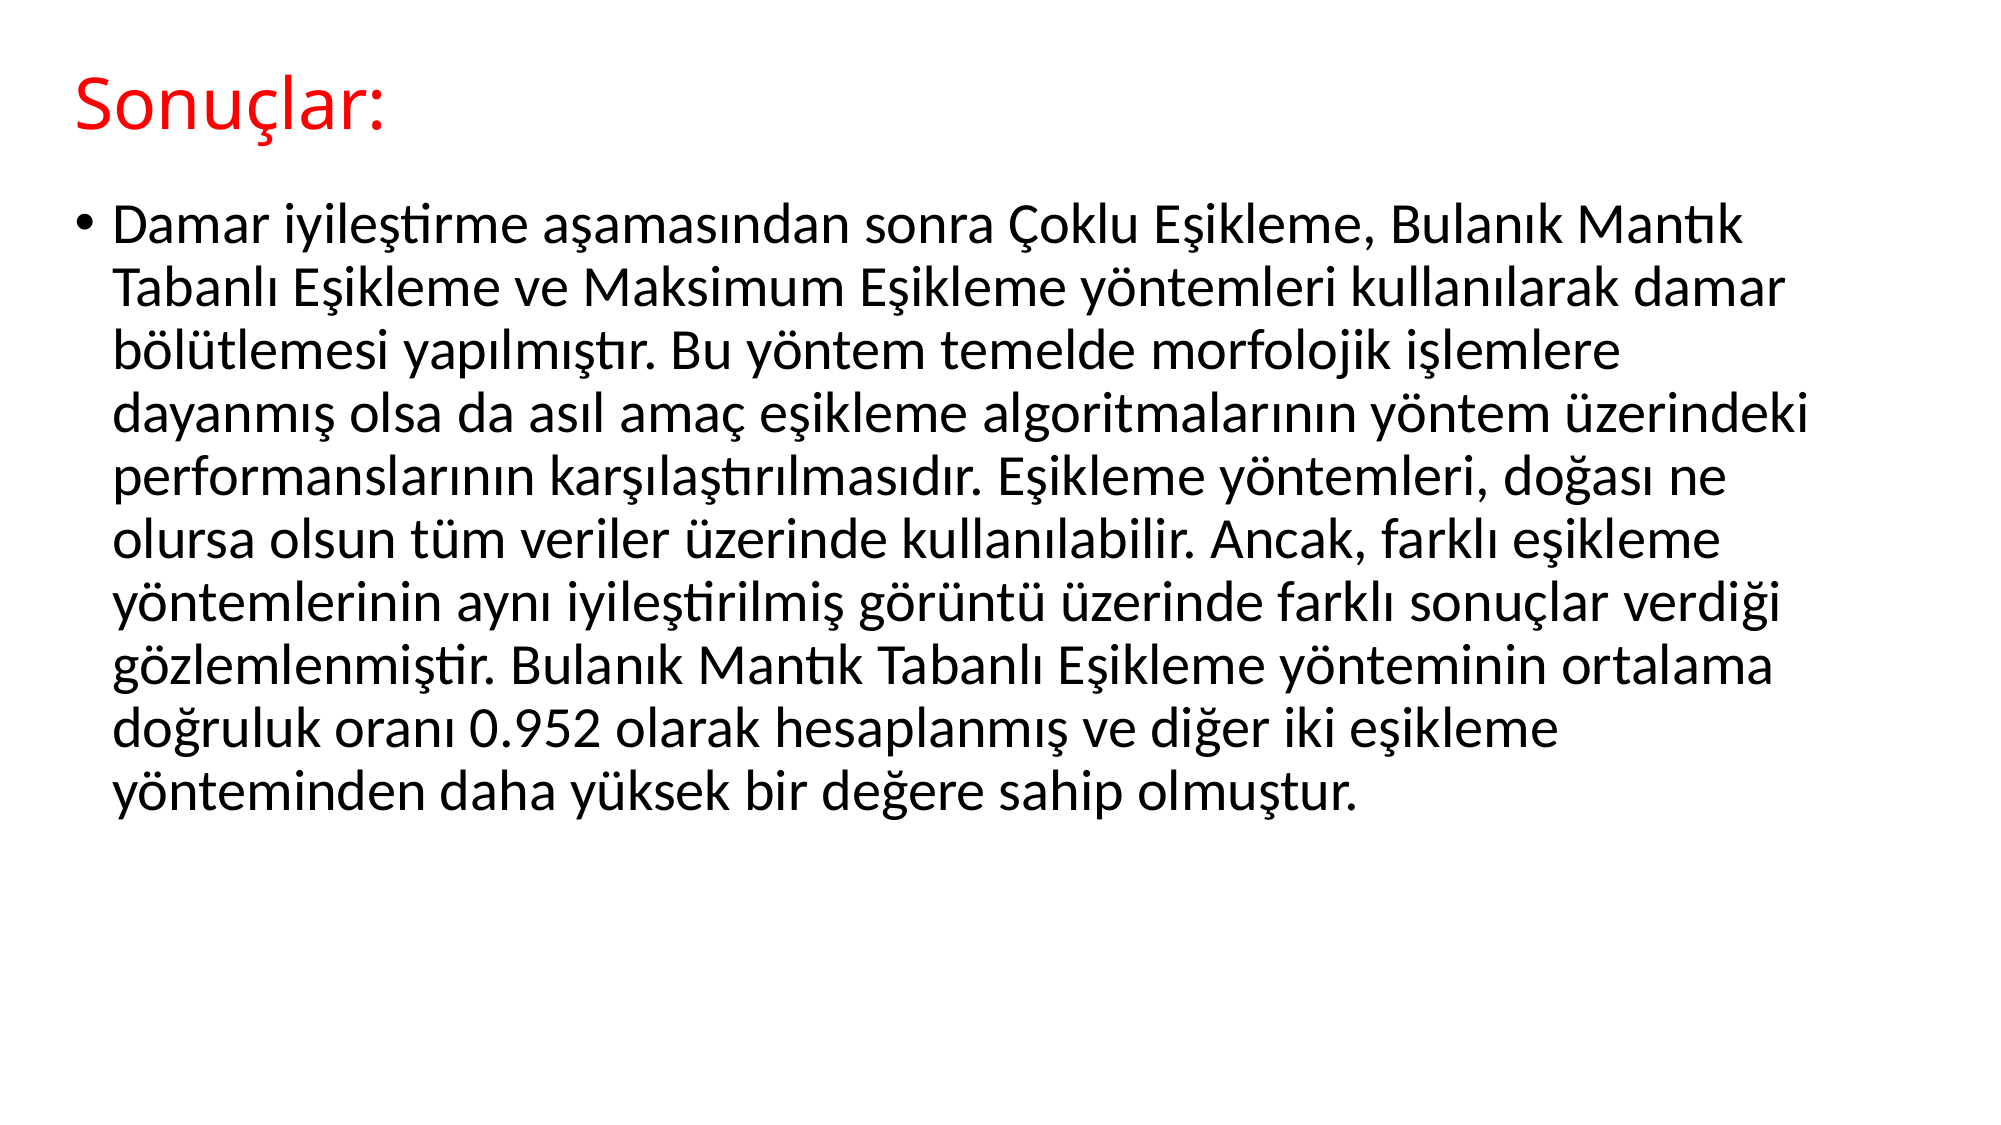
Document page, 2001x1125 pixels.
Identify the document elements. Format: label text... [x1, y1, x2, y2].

title Sonuçlar: [59, 59, 1863, 153]
list Damar iyileştirme aşamasından sonra Çoklu Eşikleme, Bulanık Mantık Tabanlı Eşikleme ve Maksimum Eşikleme yöntemleri kullanılarak damar bölütlemesi yapılmıştır. Bu yöntem temelde morfolojik işlemlere dayanmış olsa da asıl amaç eşikleme algoritmalarının yöntem üzerindeki performanslarının karşılaştırılmasıdır. Eşikleme yöntemleri, doğası ne olursa olsun tüm veriler üzerinde kullanılabilir. Ancak, farklı eşikleme yöntemlerinin aynı iyileştirilmiş görüntü üzerinde farklı sonuçlar verdiği gözlemlenmiştir. Bulanık Mantık Tabanlı Eşikleme yönteminin ortalama doğruluk oranı 0.952 olarak hesaplanmış ve diğer iki eşikleme yönteminden daha yüksek bir değere sahip olmuştur. [59, 185, 1863, 1014]
